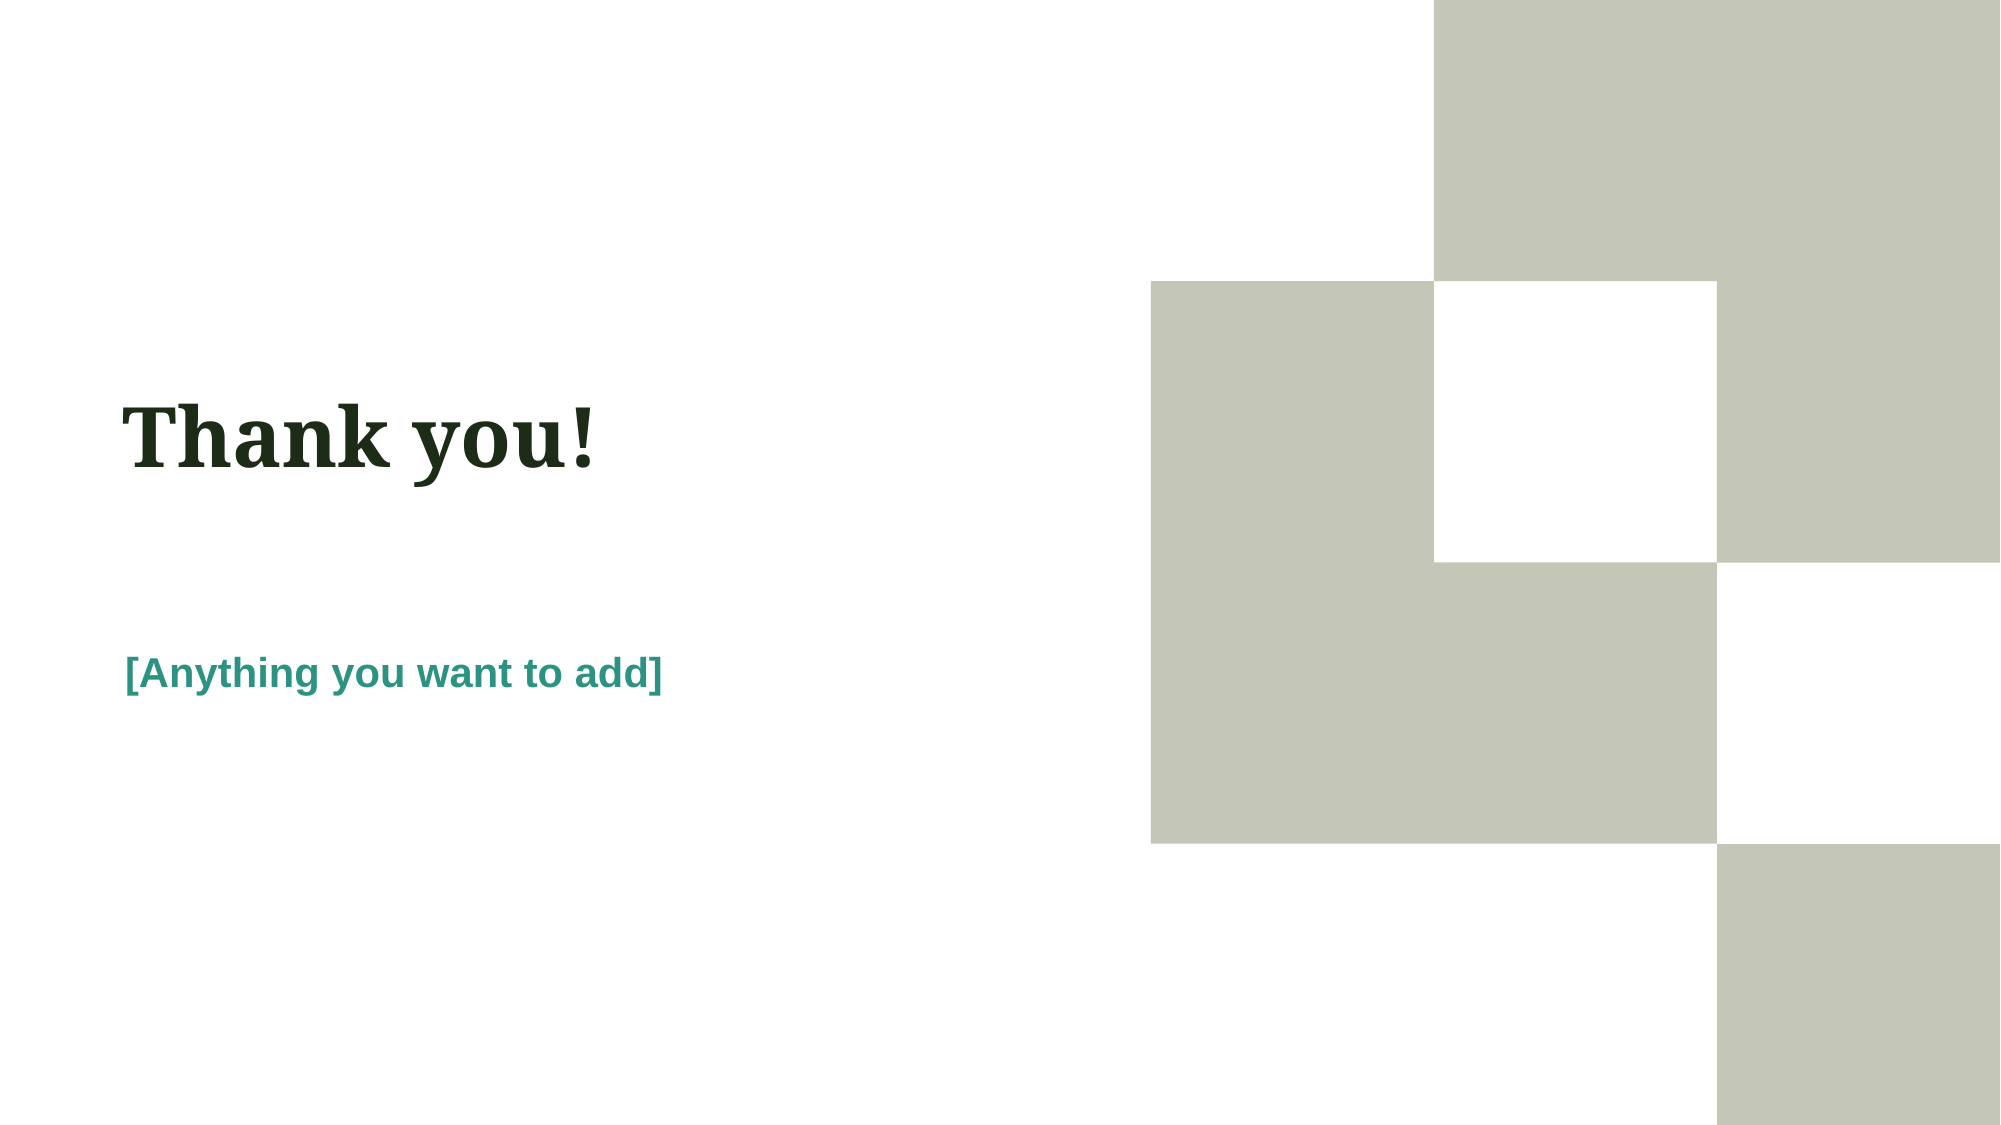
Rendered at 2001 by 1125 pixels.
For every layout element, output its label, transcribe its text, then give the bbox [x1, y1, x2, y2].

title Thank you! [108, 395, 1059, 613]
subtitle [Anything you want to add] [108, 644, 1059, 740]
